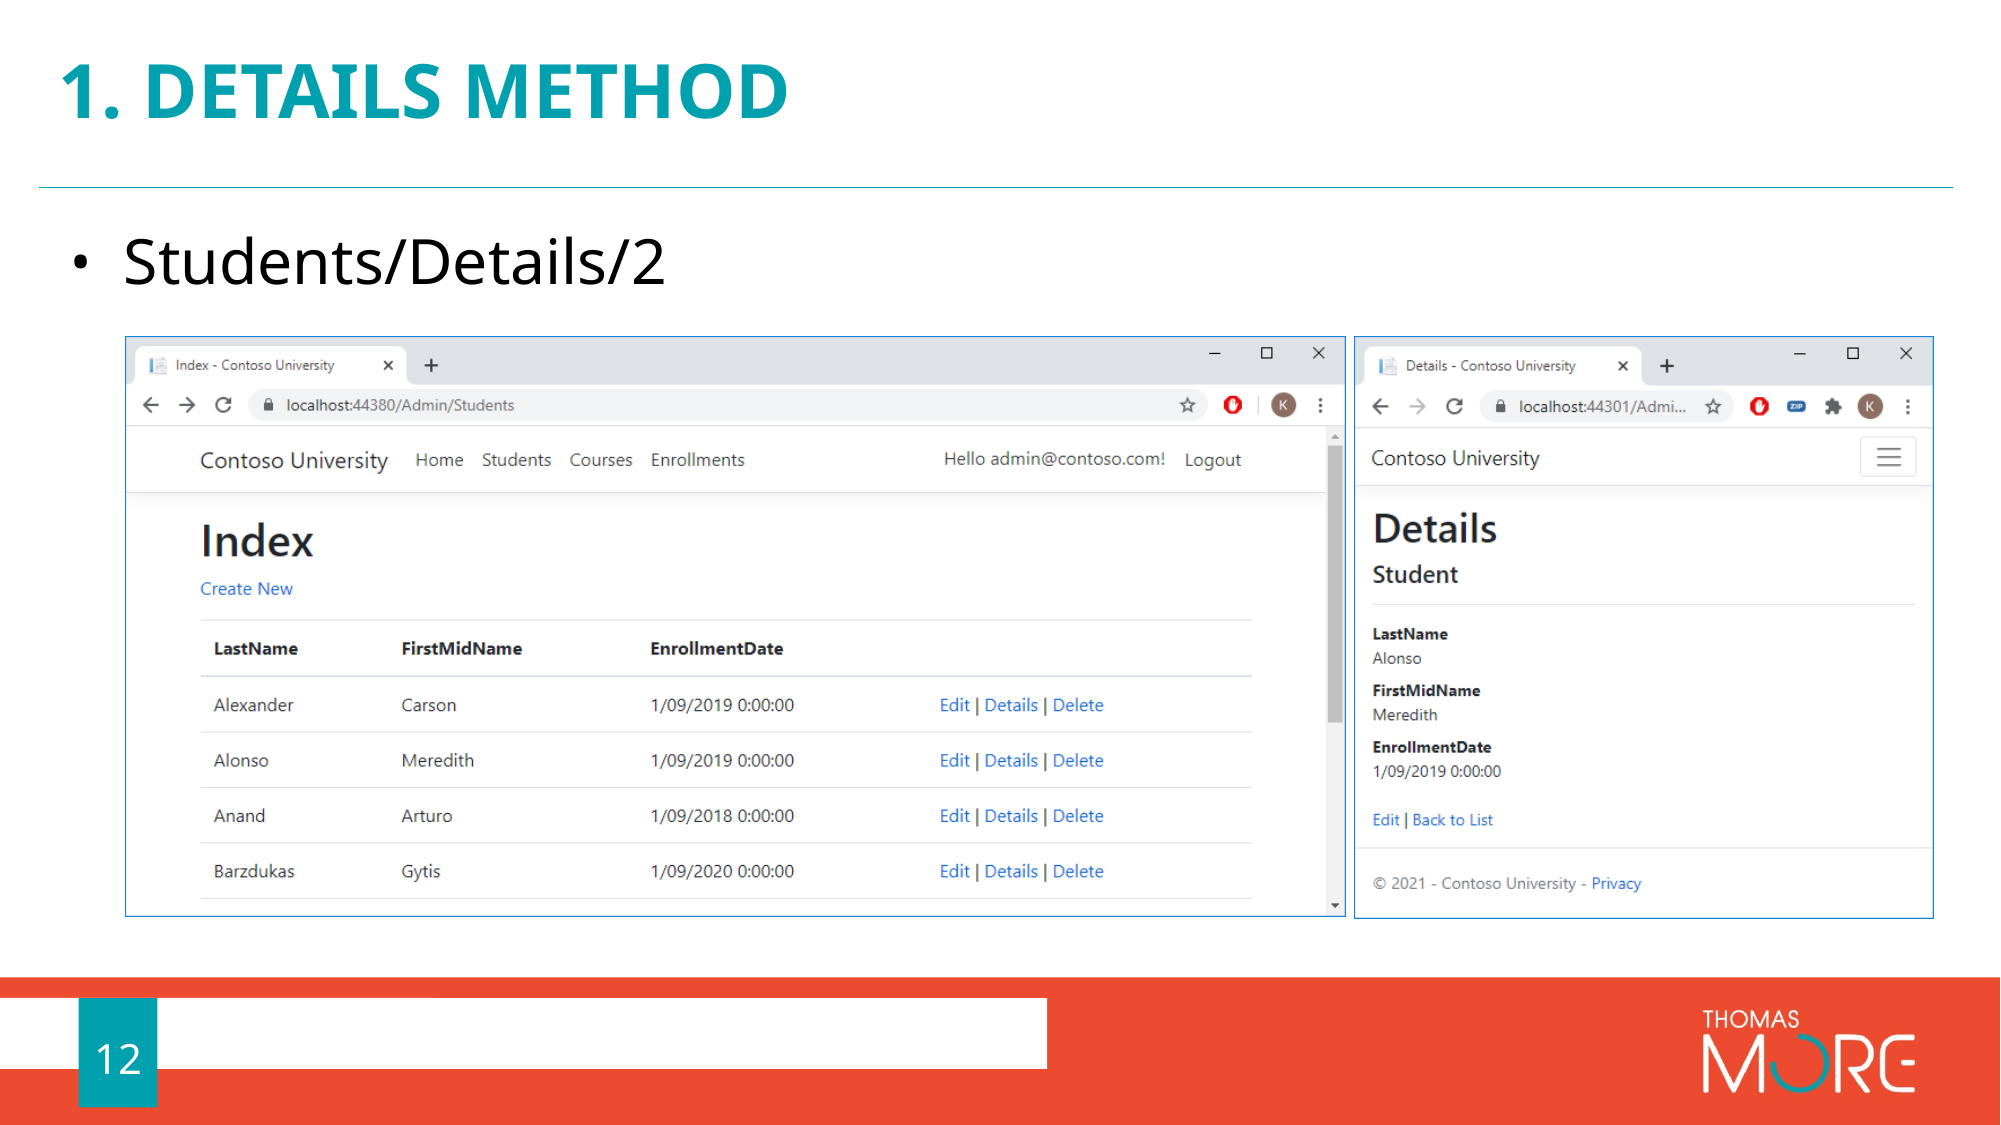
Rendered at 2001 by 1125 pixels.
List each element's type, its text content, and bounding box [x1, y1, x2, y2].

footer [165, 998, 1048, 1069]
list Students/Details/2 [0, 188, 2000, 916]
picture [1673, 980, 1944, 1122]
title 1. Details method [0, 0, 2000, 188]
slide_number 12 [78, 998, 158, 1108]
picture [1354, 335, 1934, 919]
picture [125, 335, 1346, 918]
